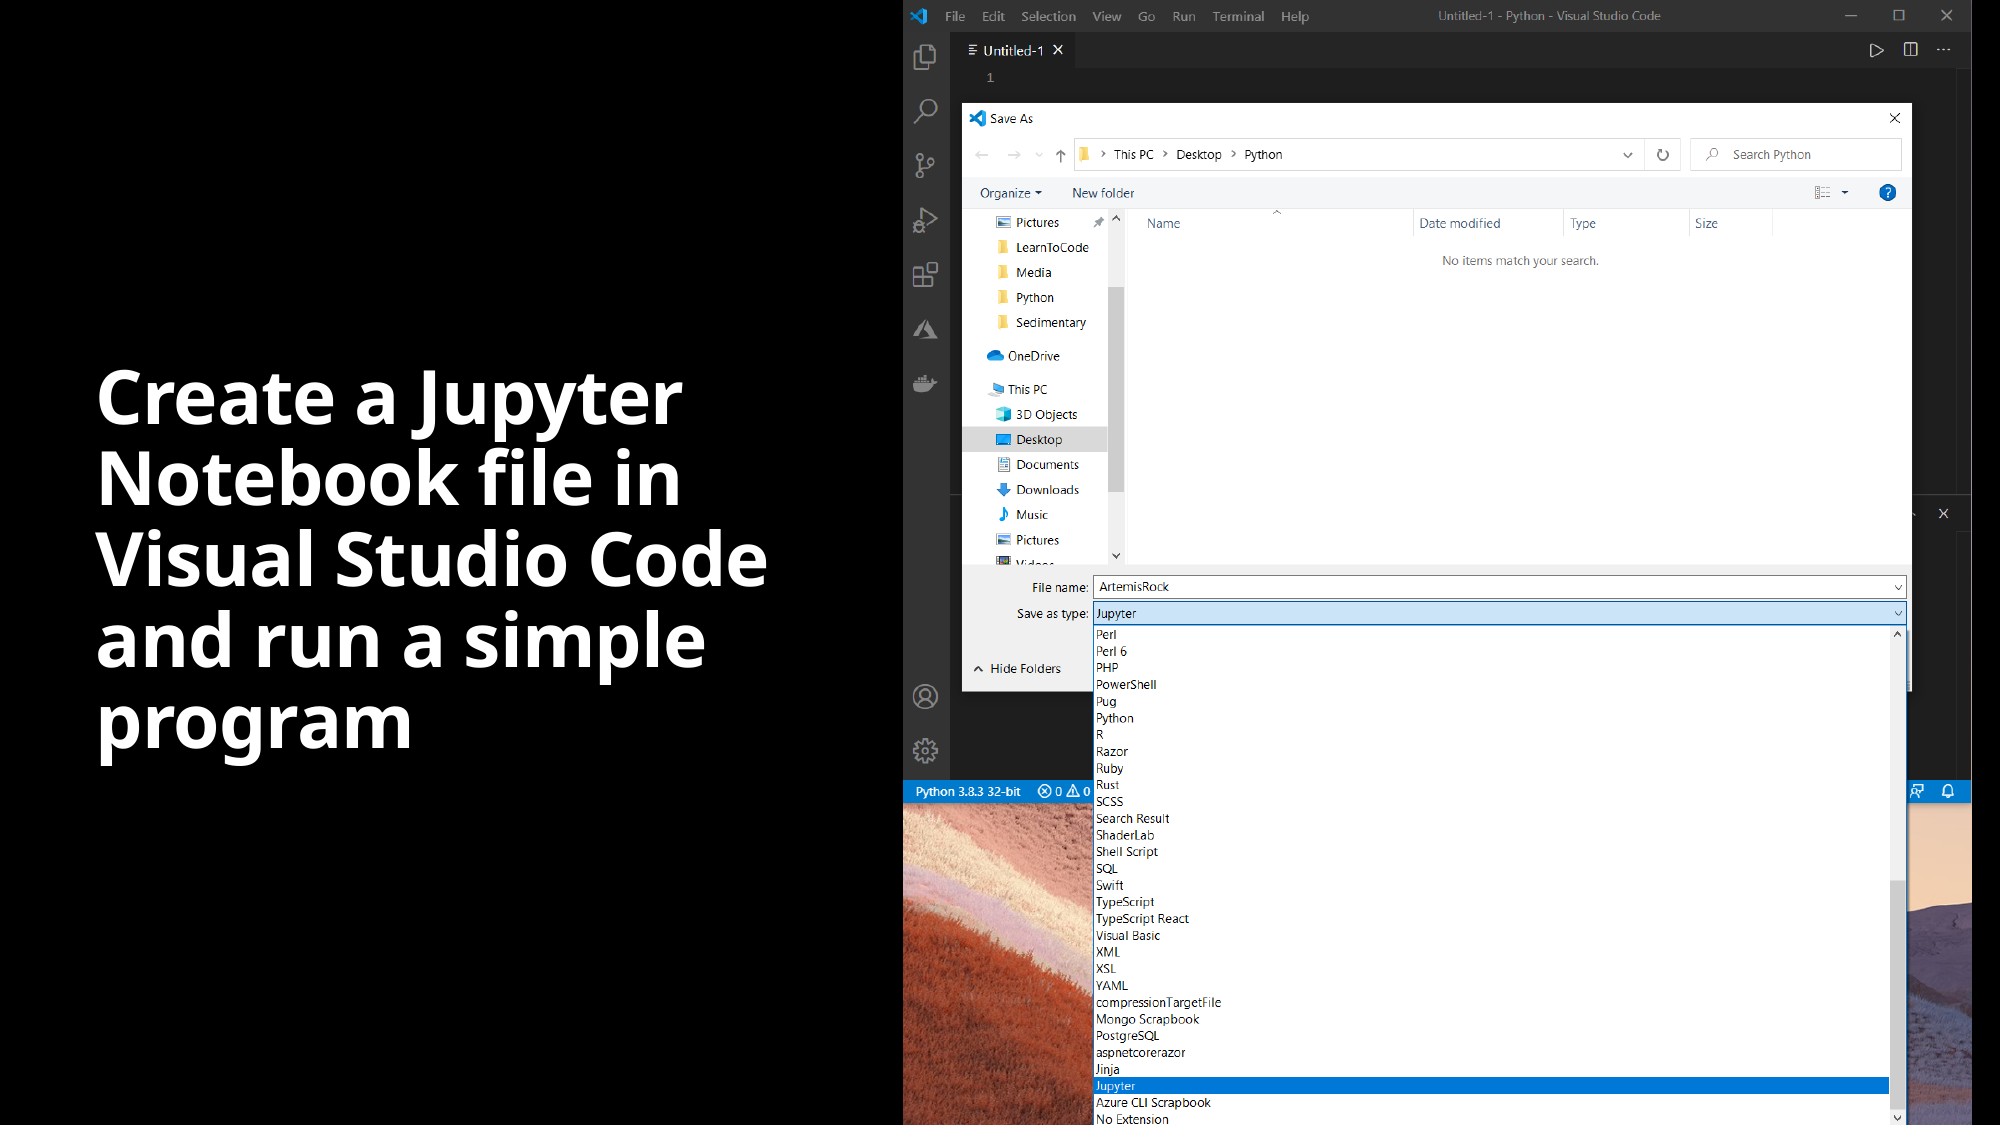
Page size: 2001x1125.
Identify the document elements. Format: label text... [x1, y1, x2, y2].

title Create a Jupyter Notebook file in Visual Studio Code and run a simple program [95, 471, 779, 654]
picture [902, 0, 1973, 1125]
